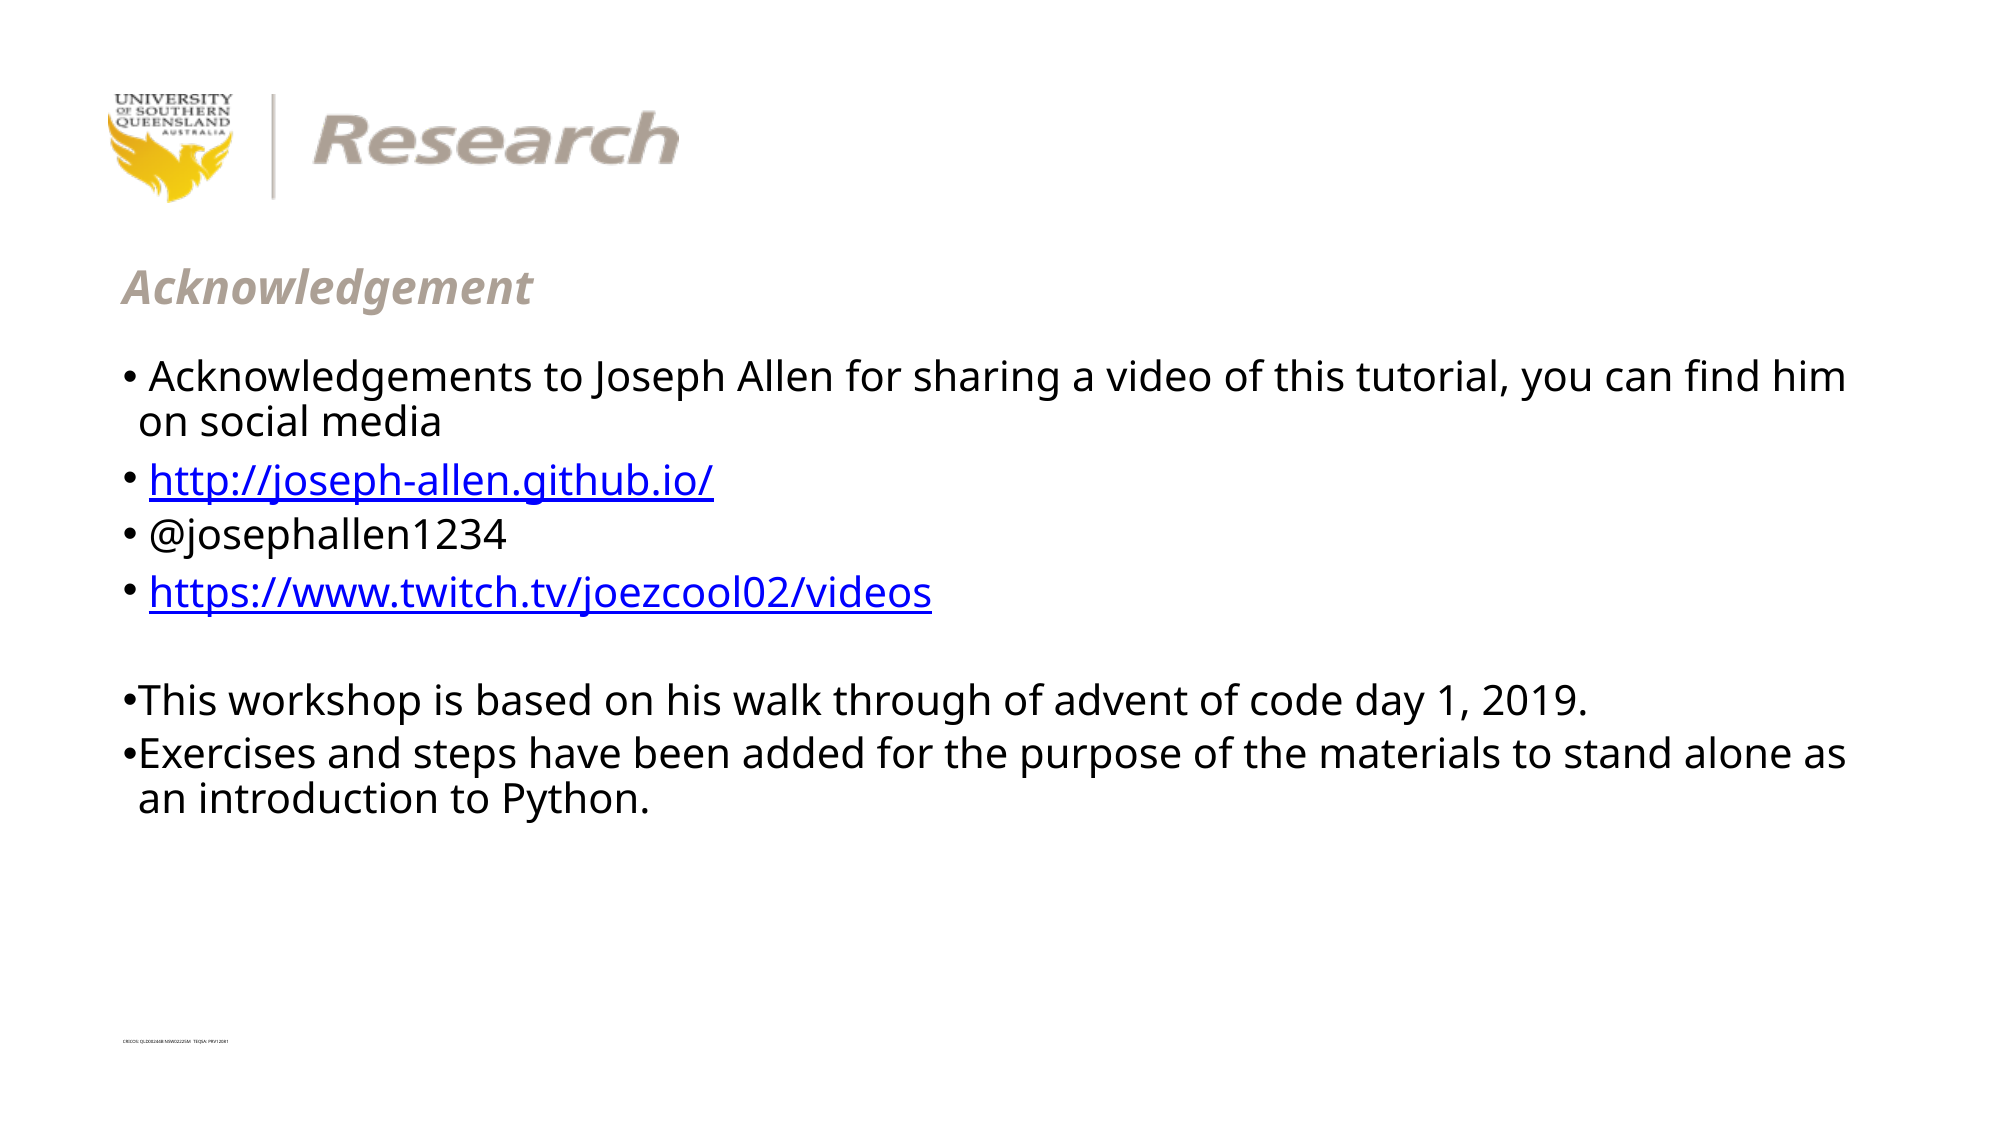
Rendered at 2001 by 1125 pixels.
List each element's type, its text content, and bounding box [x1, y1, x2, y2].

picture [108, 94, 679, 201]
list Acknowledgements to Joseph Allen for sharing a video of this tutorial, you can find him on social media http://joseph-allen.github.io/ @josephallen1234 https://www.twitch.tv/joezcool02/videos This workshop is based on his walk through of advent of code day 1, 2019. Exercises and steps have been added for the purpose of the materials to stand alone as an introduction to Python. [108, 348, 1892, 1004]
title Acknowledgement [108, 201, 1892, 322]
